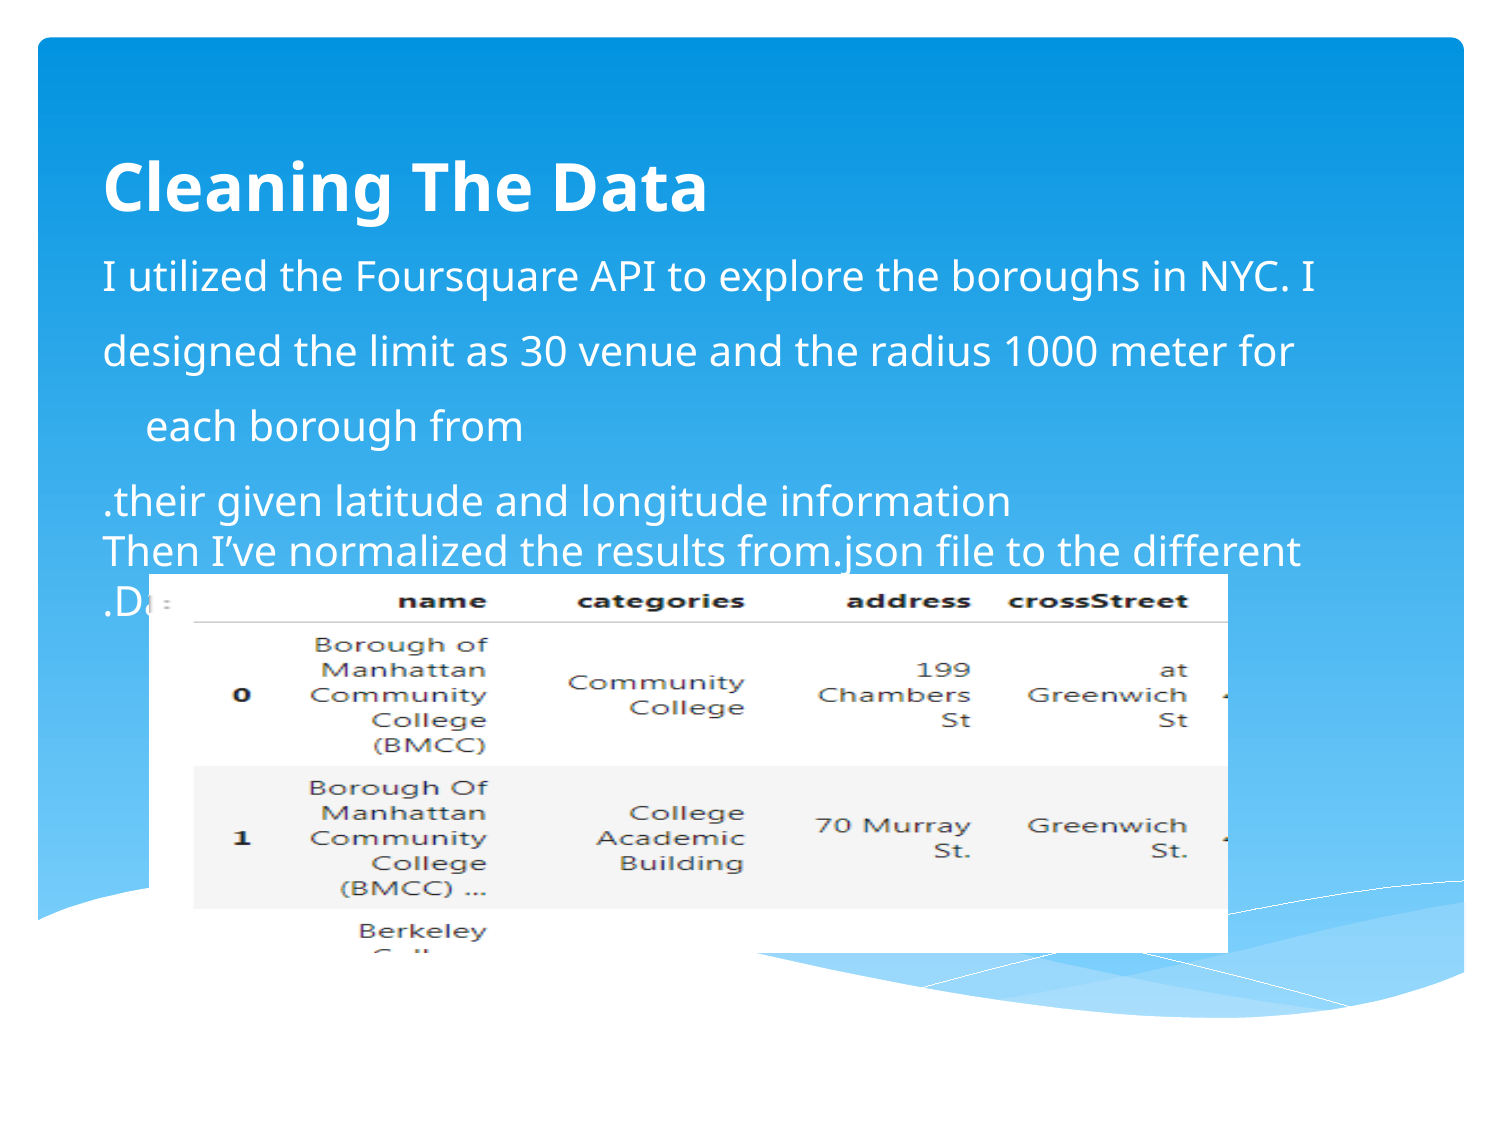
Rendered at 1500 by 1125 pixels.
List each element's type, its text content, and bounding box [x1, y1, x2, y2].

picture [149, 574, 1228, 953]
text_box Cleaning The Data I utilized the Foursquare API to explore the boroughs in NYC. I designed the limit as 30 venue and the radius 1000 meter for each borough from their given latitude and longitude information. Then I’ve normalized the results from.json file to the different DataFrames. [87, 137, 1400, 633]
